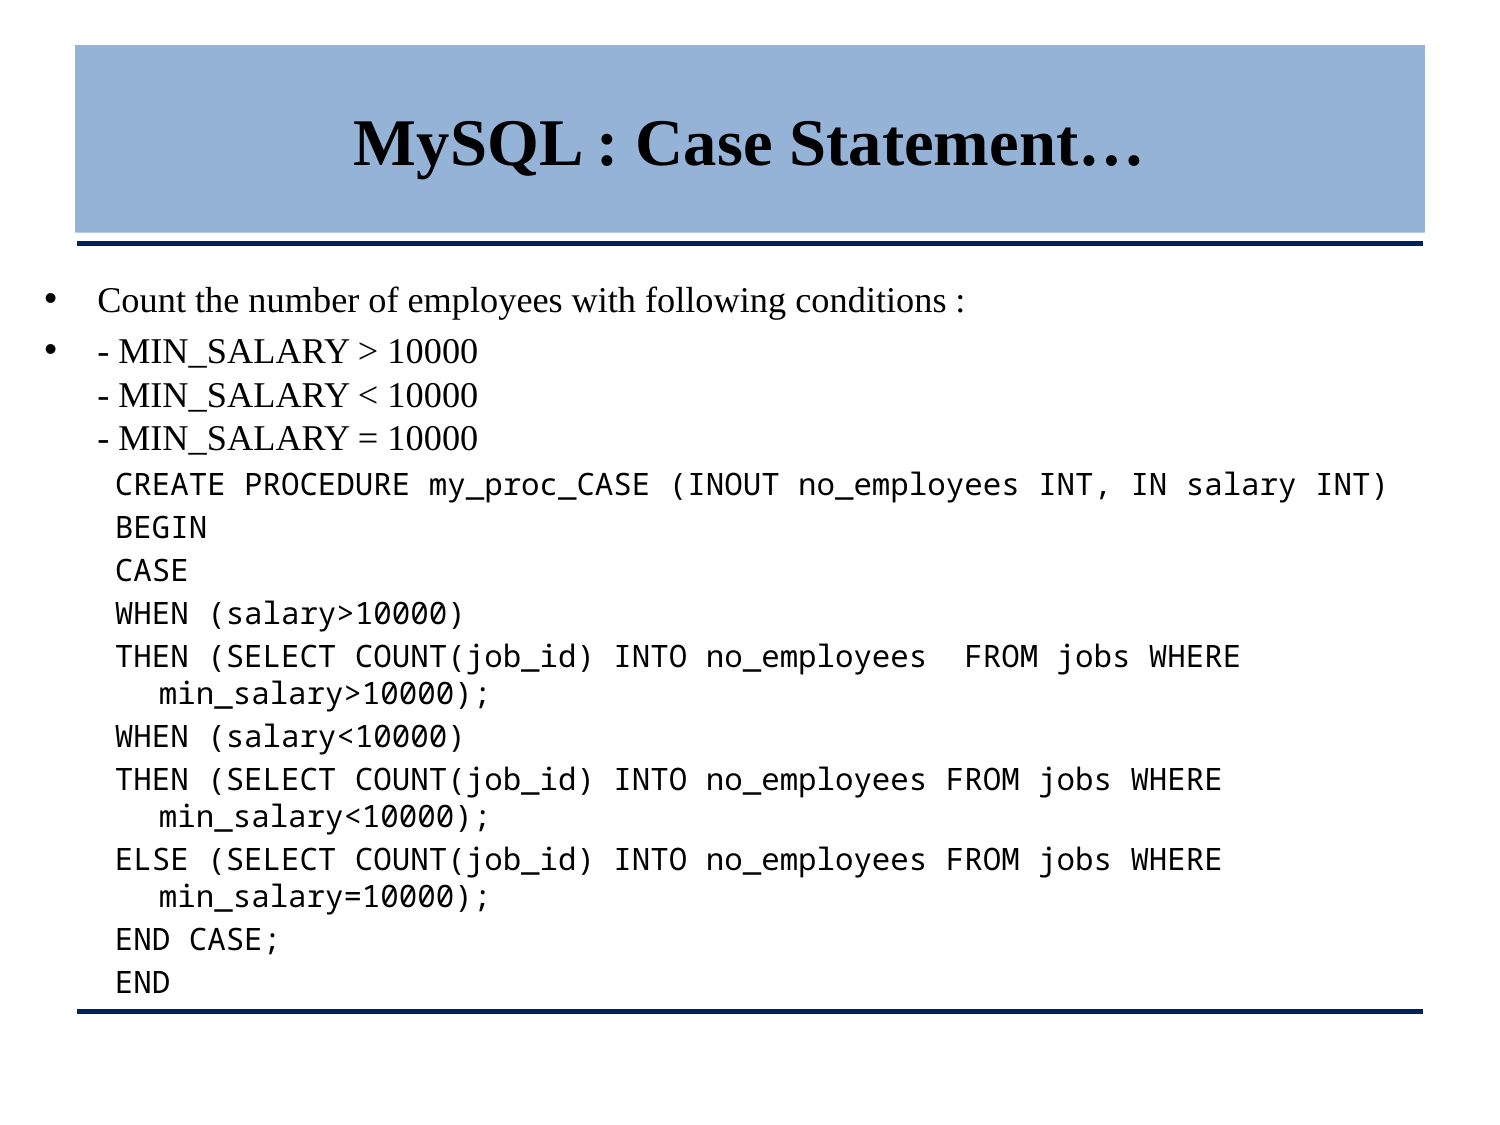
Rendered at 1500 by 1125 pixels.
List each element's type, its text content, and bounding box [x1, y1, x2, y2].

list Count the number of employees with following conditions : - MIN_SALARY > 10000 - MIN_SALARY < 10000 - MIN_SALARY = 10000 CREATE PROCEDURE my_proc_CASE (INOUT no_employees INT, IN salary INT) BEGIN CASE WHEN (salary>10000) THEN (SELECT COUNT(job_id) INTO no_employees FROM jobs WHERE min_salary>10000); WHEN (salary<10000) THEN (SELECT COUNT(job_id) INTO no_employees FROM jobs WHERE min_salary<10000); ELSE (SELECT COUNT(job_id) INTO no_employees FROM jobs WHERE min_salary=10000); END CASE; END [29, 268, 1425, 1012]
title MySQL : Case Statement… [75, 45, 1425, 233]
